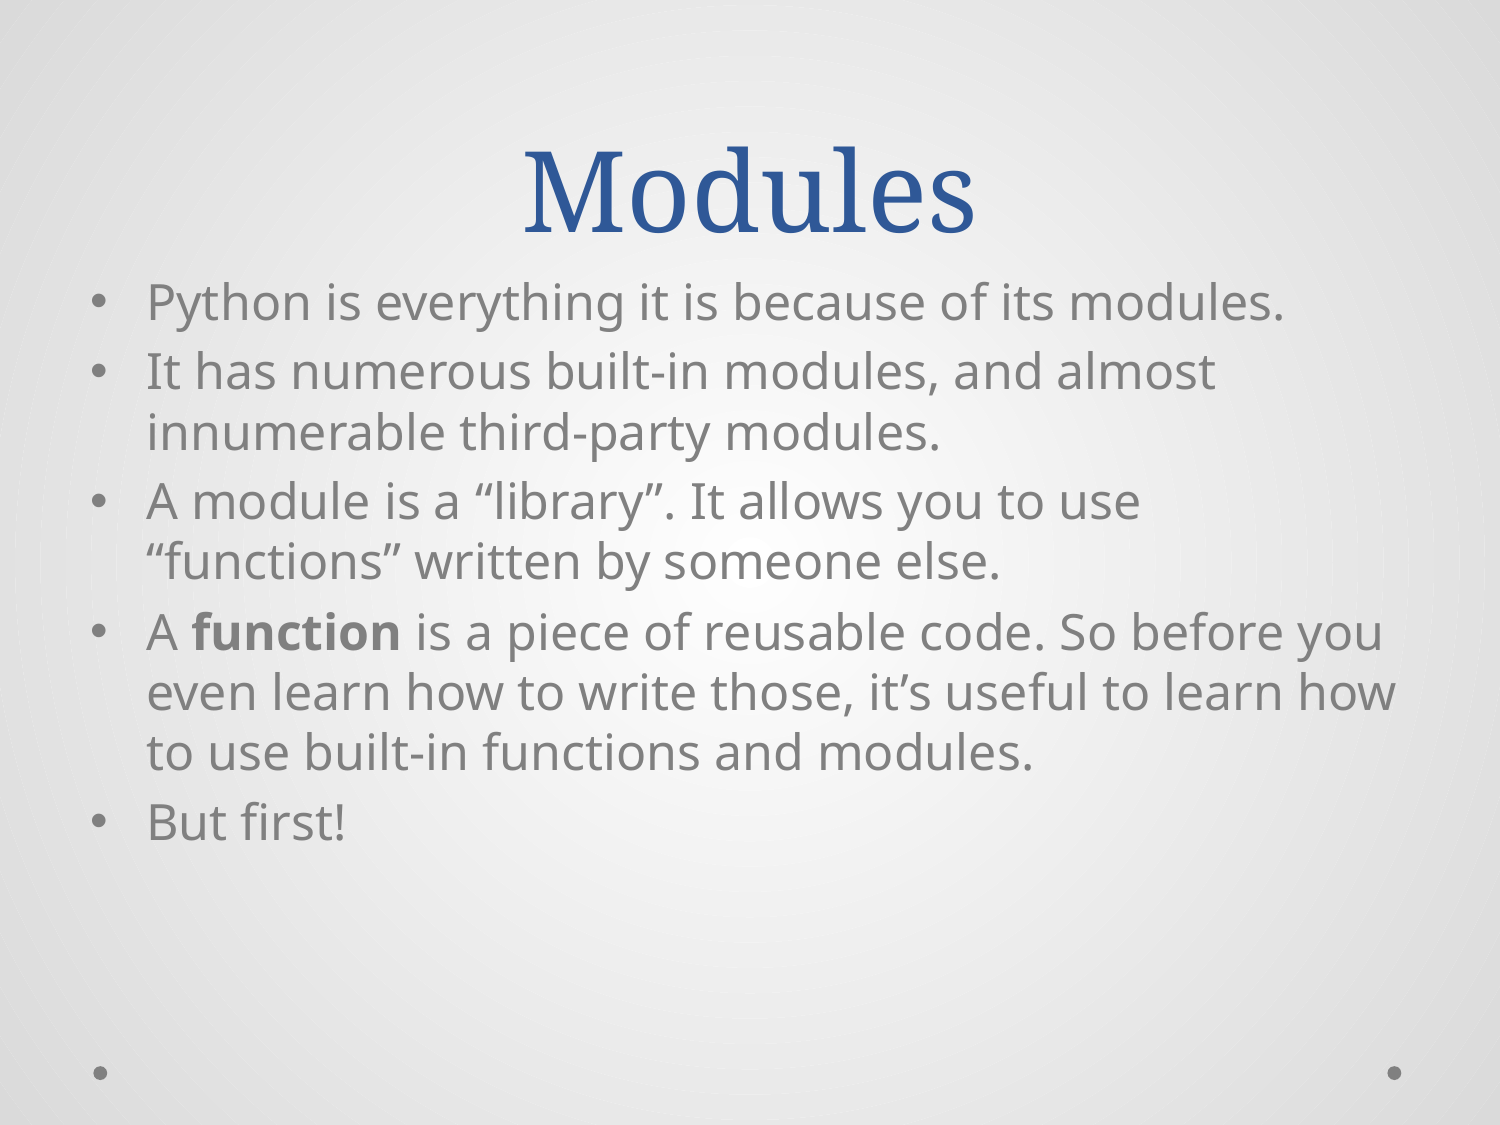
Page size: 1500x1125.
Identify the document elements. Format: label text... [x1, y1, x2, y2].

list Python is everything it is because of its modules. It has numerous built-in modules, and almost innumerable third-party modules. A module is a “library”. It allows you to use “functions” written by someone else. A function is a piece of reusable code. So before you even learn how to write those, it’s useful to learn how to use built-in functions and modules. But first! [75, 262, 1425, 1005]
title Modules [75, 0, 1425, 262]
